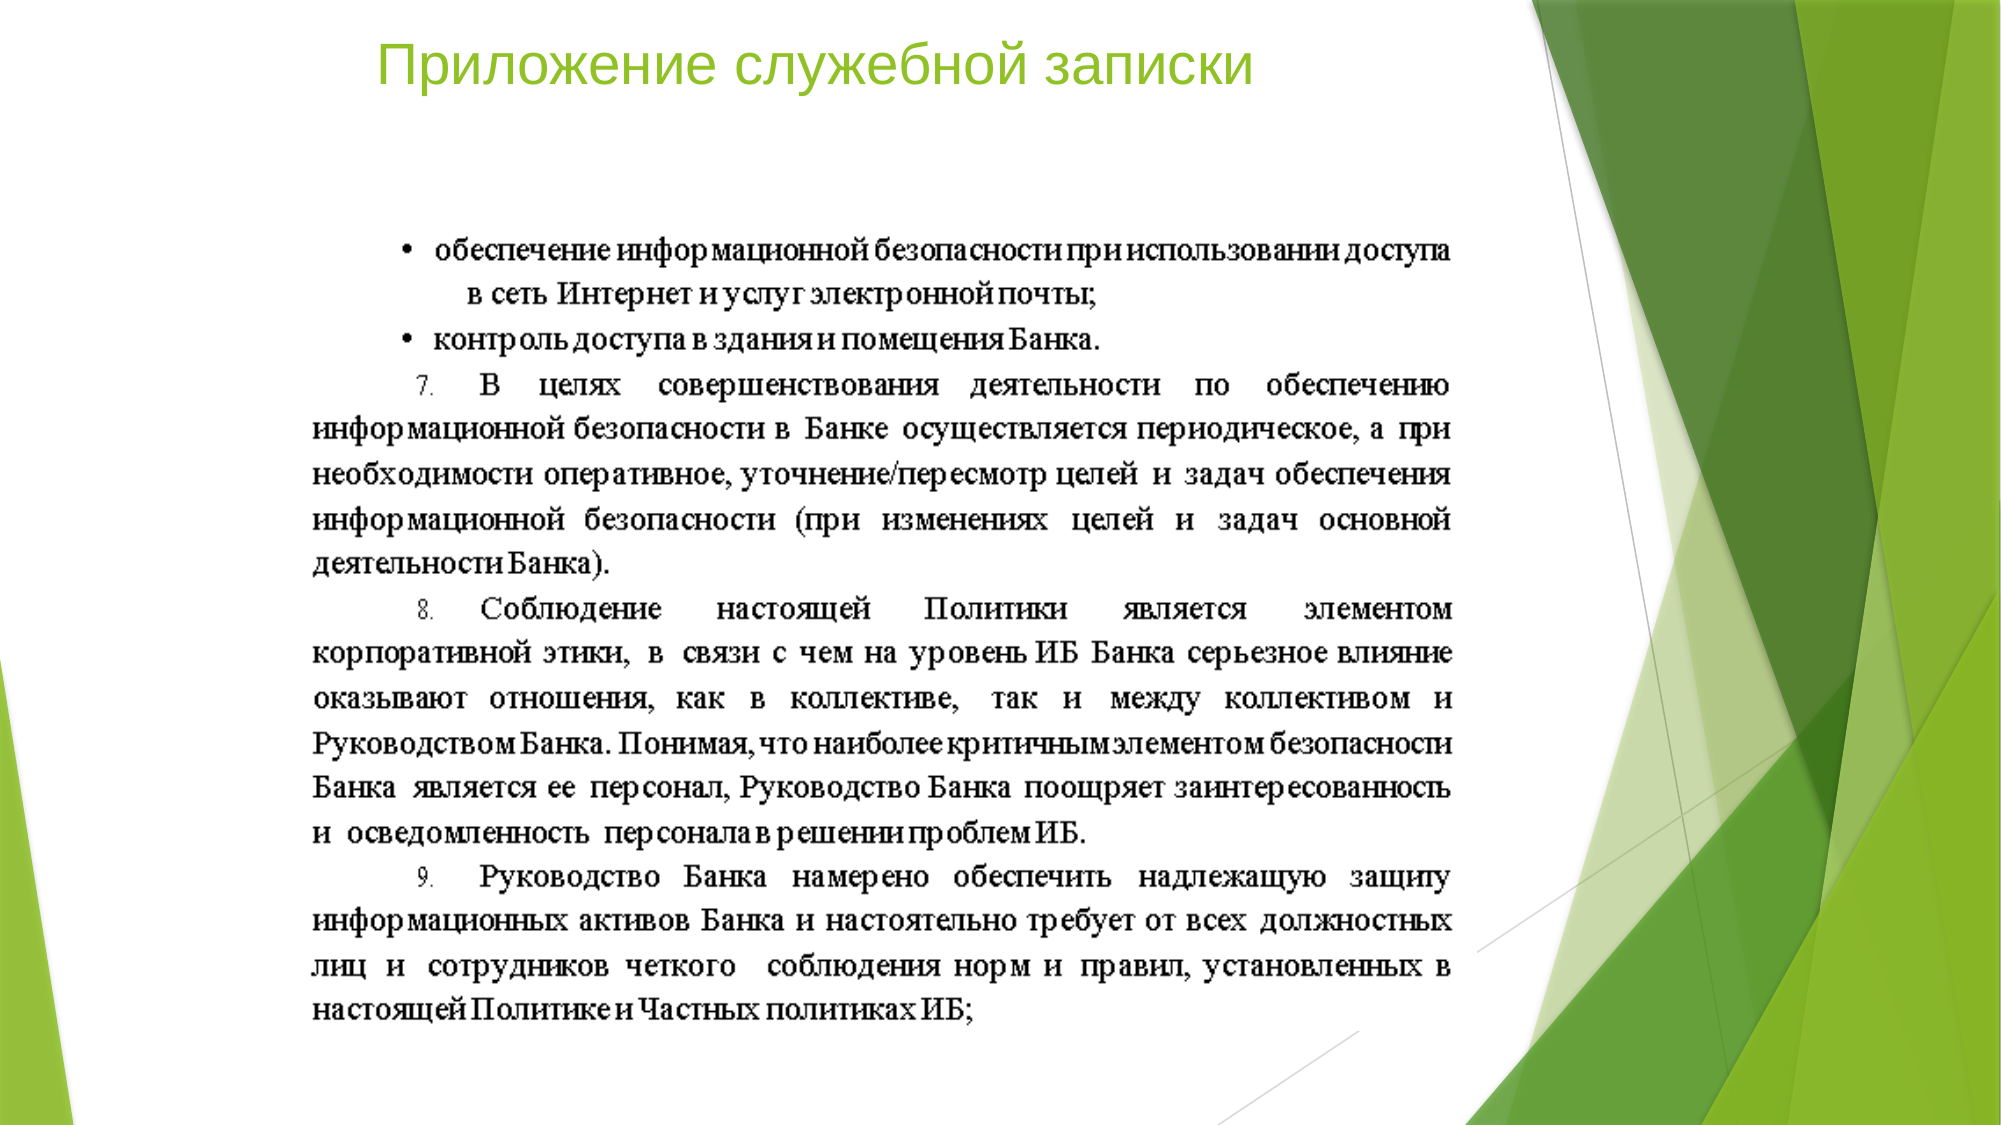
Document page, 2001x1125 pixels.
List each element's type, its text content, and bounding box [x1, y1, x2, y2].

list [286, 216, 1477, 1032]
title Приложение служебной записки [111, 19, 1522, 108]
